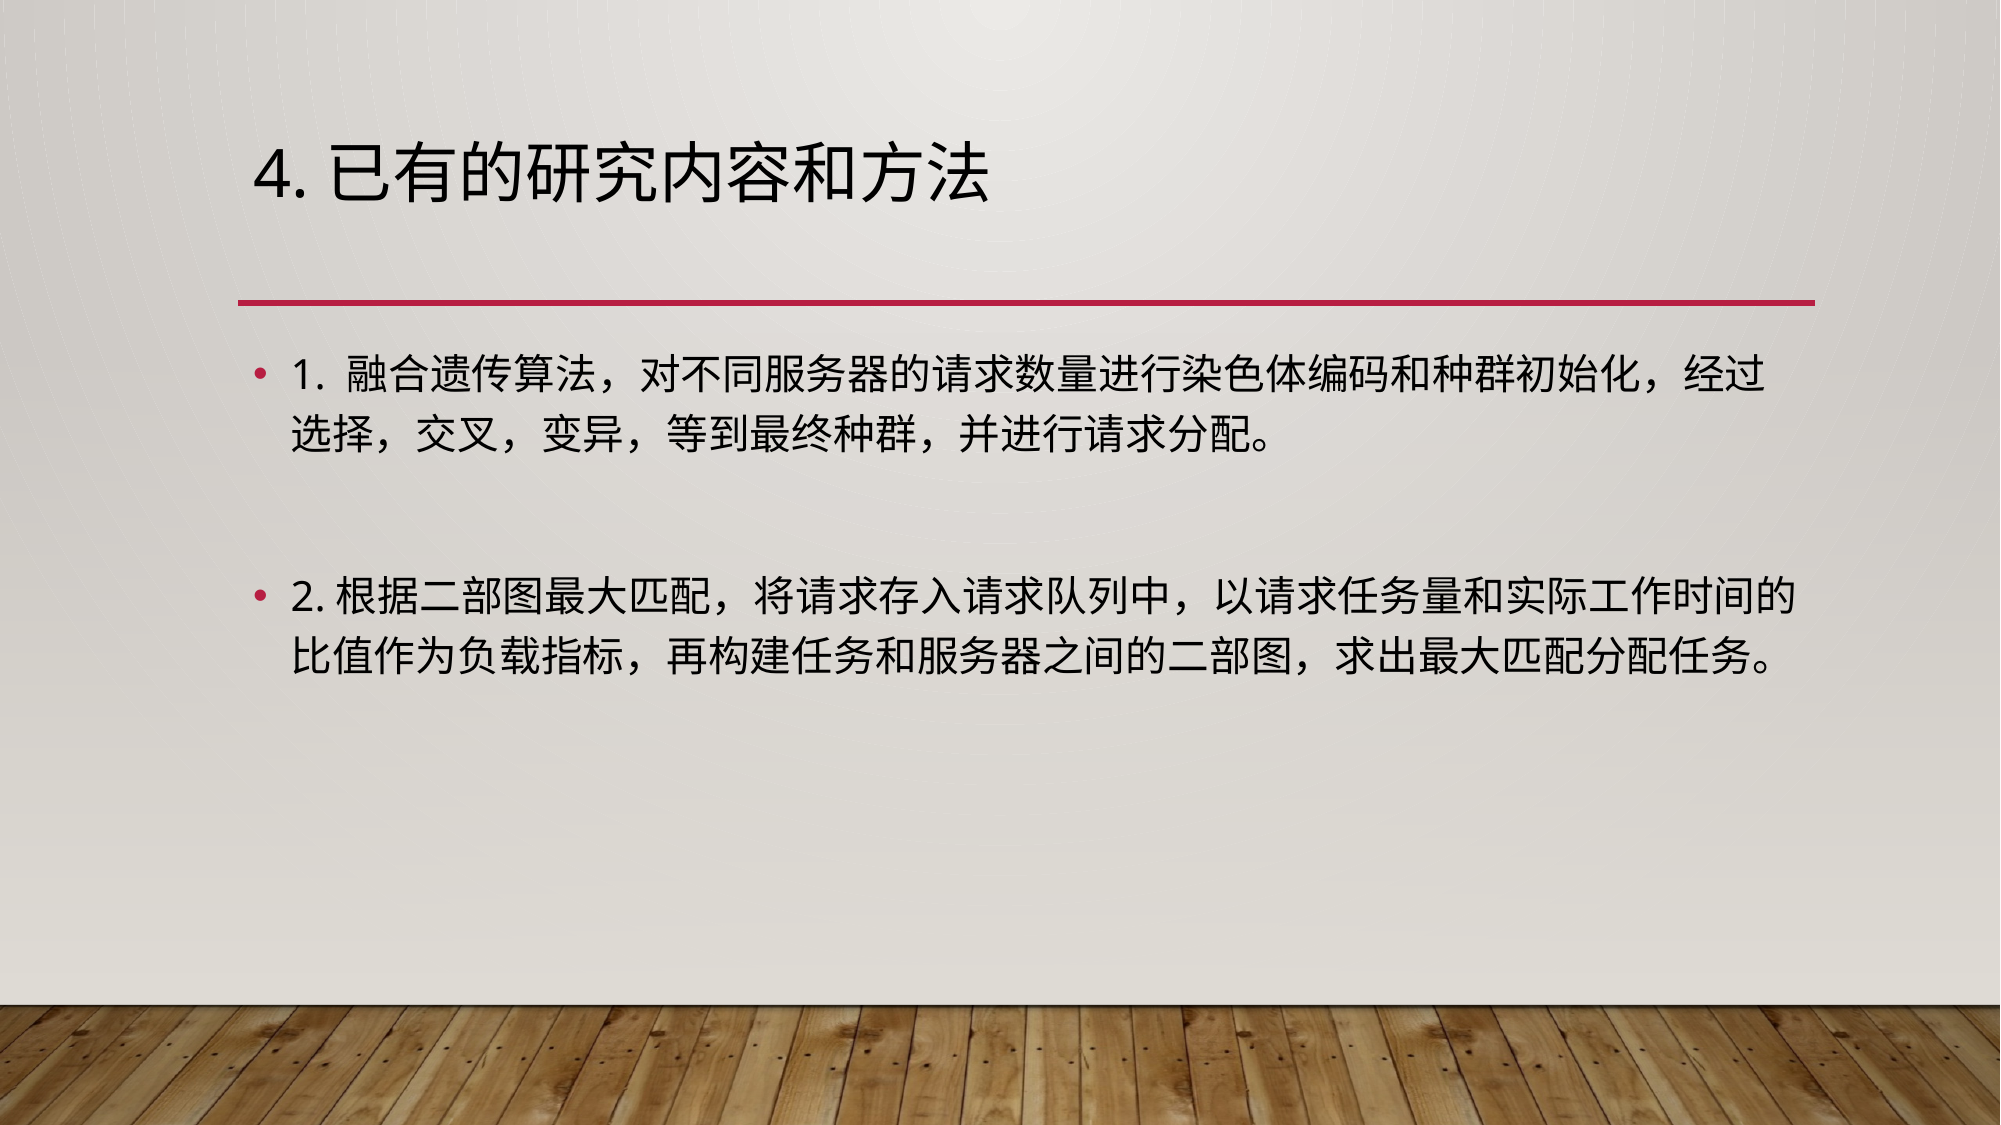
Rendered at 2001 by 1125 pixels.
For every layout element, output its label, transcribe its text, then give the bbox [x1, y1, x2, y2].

list 1. 融合遗传算法，对不同服务器的请求数量进行染色体编码和种群初始化，经过选择，交叉，变异，等到最终种群，并进行请求分配。 2.根据二部图最大匹配，将请求存入请求队列中，以请求任务量和实际工作时间的比值作为负载指标，再构建任务和服务器之间的二部图，求出最大匹配分配任务。 [238, 330, 1814, 897]
title 4.已有的研究内容和方法 [238, 131, 1814, 305]
picture [0, 1005, 2000, 1125]
